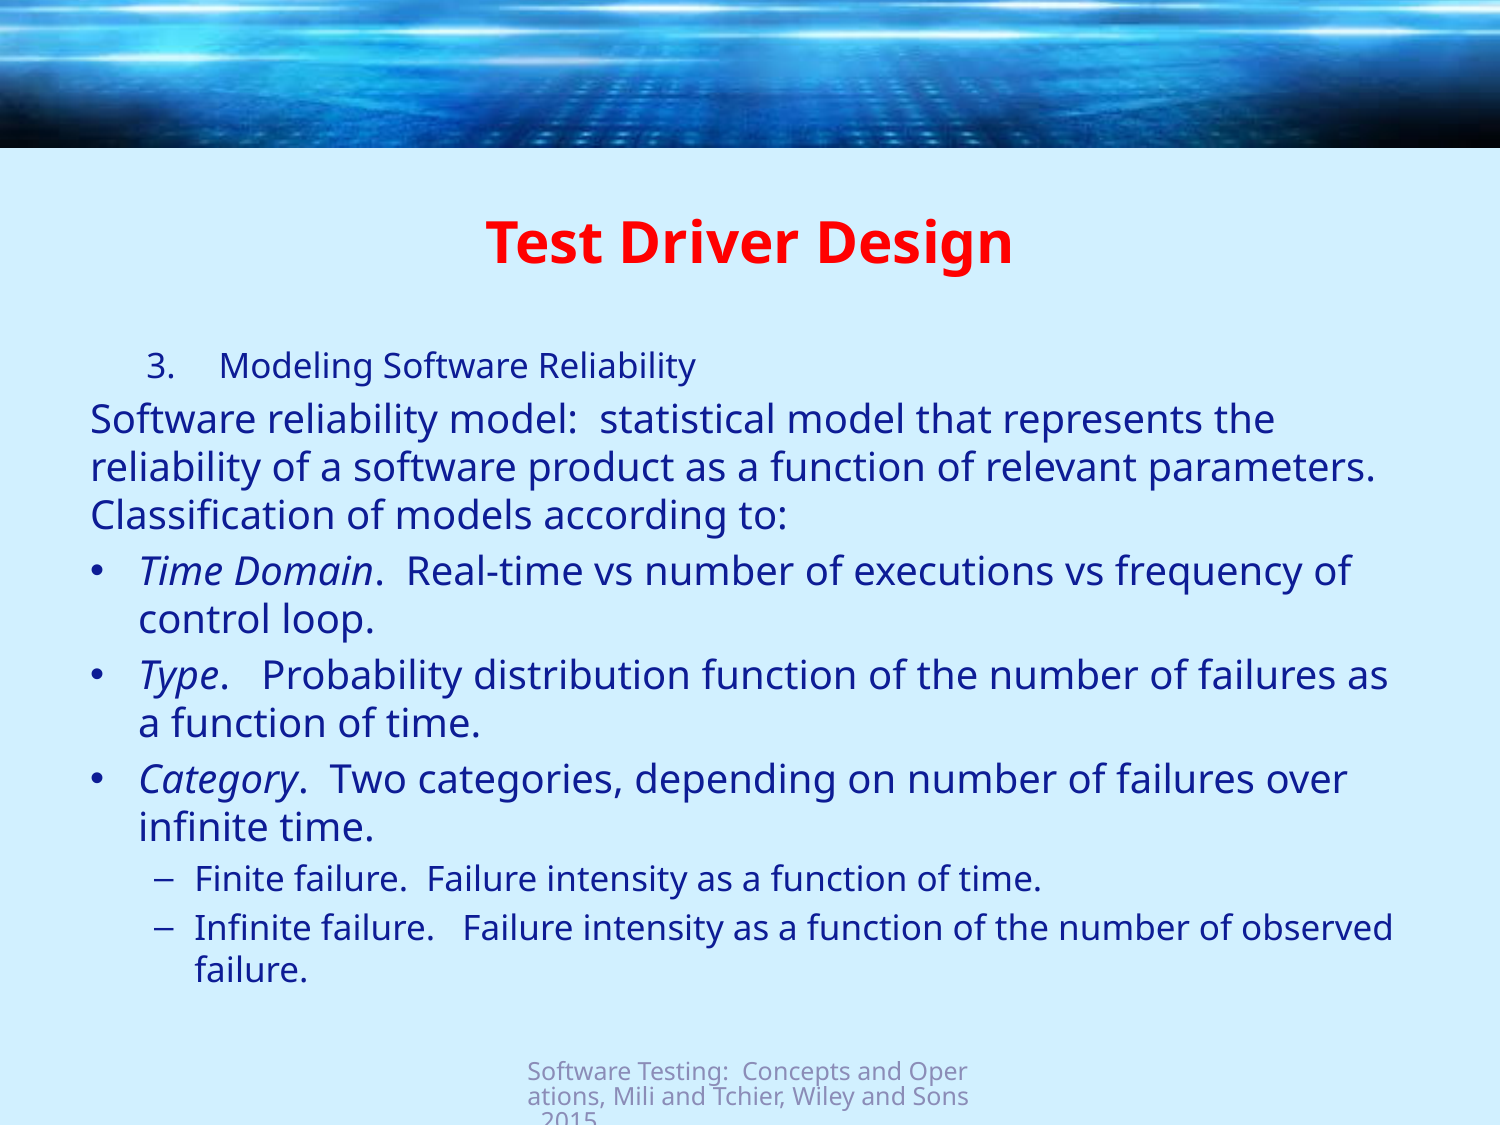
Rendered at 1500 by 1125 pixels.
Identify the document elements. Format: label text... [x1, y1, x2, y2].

list Modeling Software Reliability Software reliability model: statistical model that represents the reliability of a software product as a function of relevant parameters. Classification of models according to: Time Domain. Real-time vs number of executions vs frequency of control loop. Type. Probability distribution function of the number of failures as a function of time. Category. Two categories, depending on number of failures over infinite time. Finite failure. Failure intensity as a function of time. Infinite failure. Failure intensity as a function of the number of observed failure. [75, 336, 1425, 1005]
footer Software Testing: Concepts and Operations, Mili and Tchier, Wiley and Sons, 2015 [512, 1042, 988, 1103]
title Test Driver Design [75, 185, 1425, 295]
picture [0, 0, 1500, 148]
